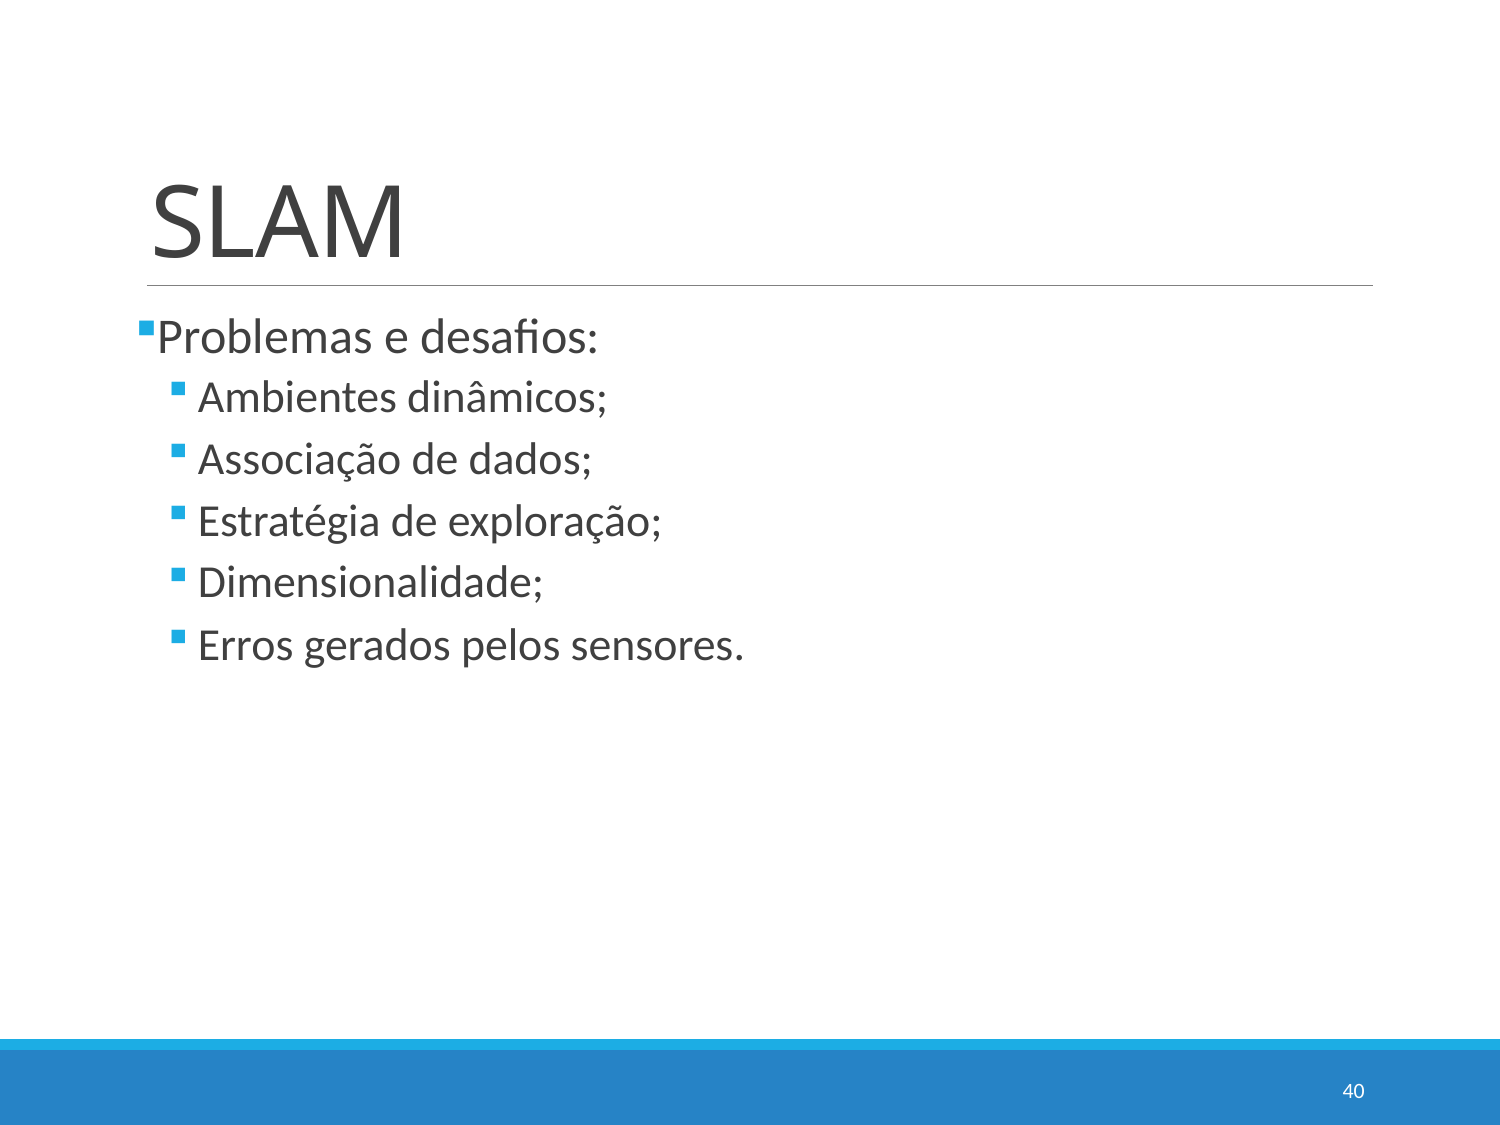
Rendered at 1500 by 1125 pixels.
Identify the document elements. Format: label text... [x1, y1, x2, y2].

list Problemas e desafios: Ambientes dinâmicos; Associação de dados; Estratégia de exploração; Dimensionalidade; Erros gerados pelos sensores. [135, 302, 1373, 1000]
title SLAM [135, 47, 1373, 285]
slide_number 40 [1218, 1059, 1380, 1120]
